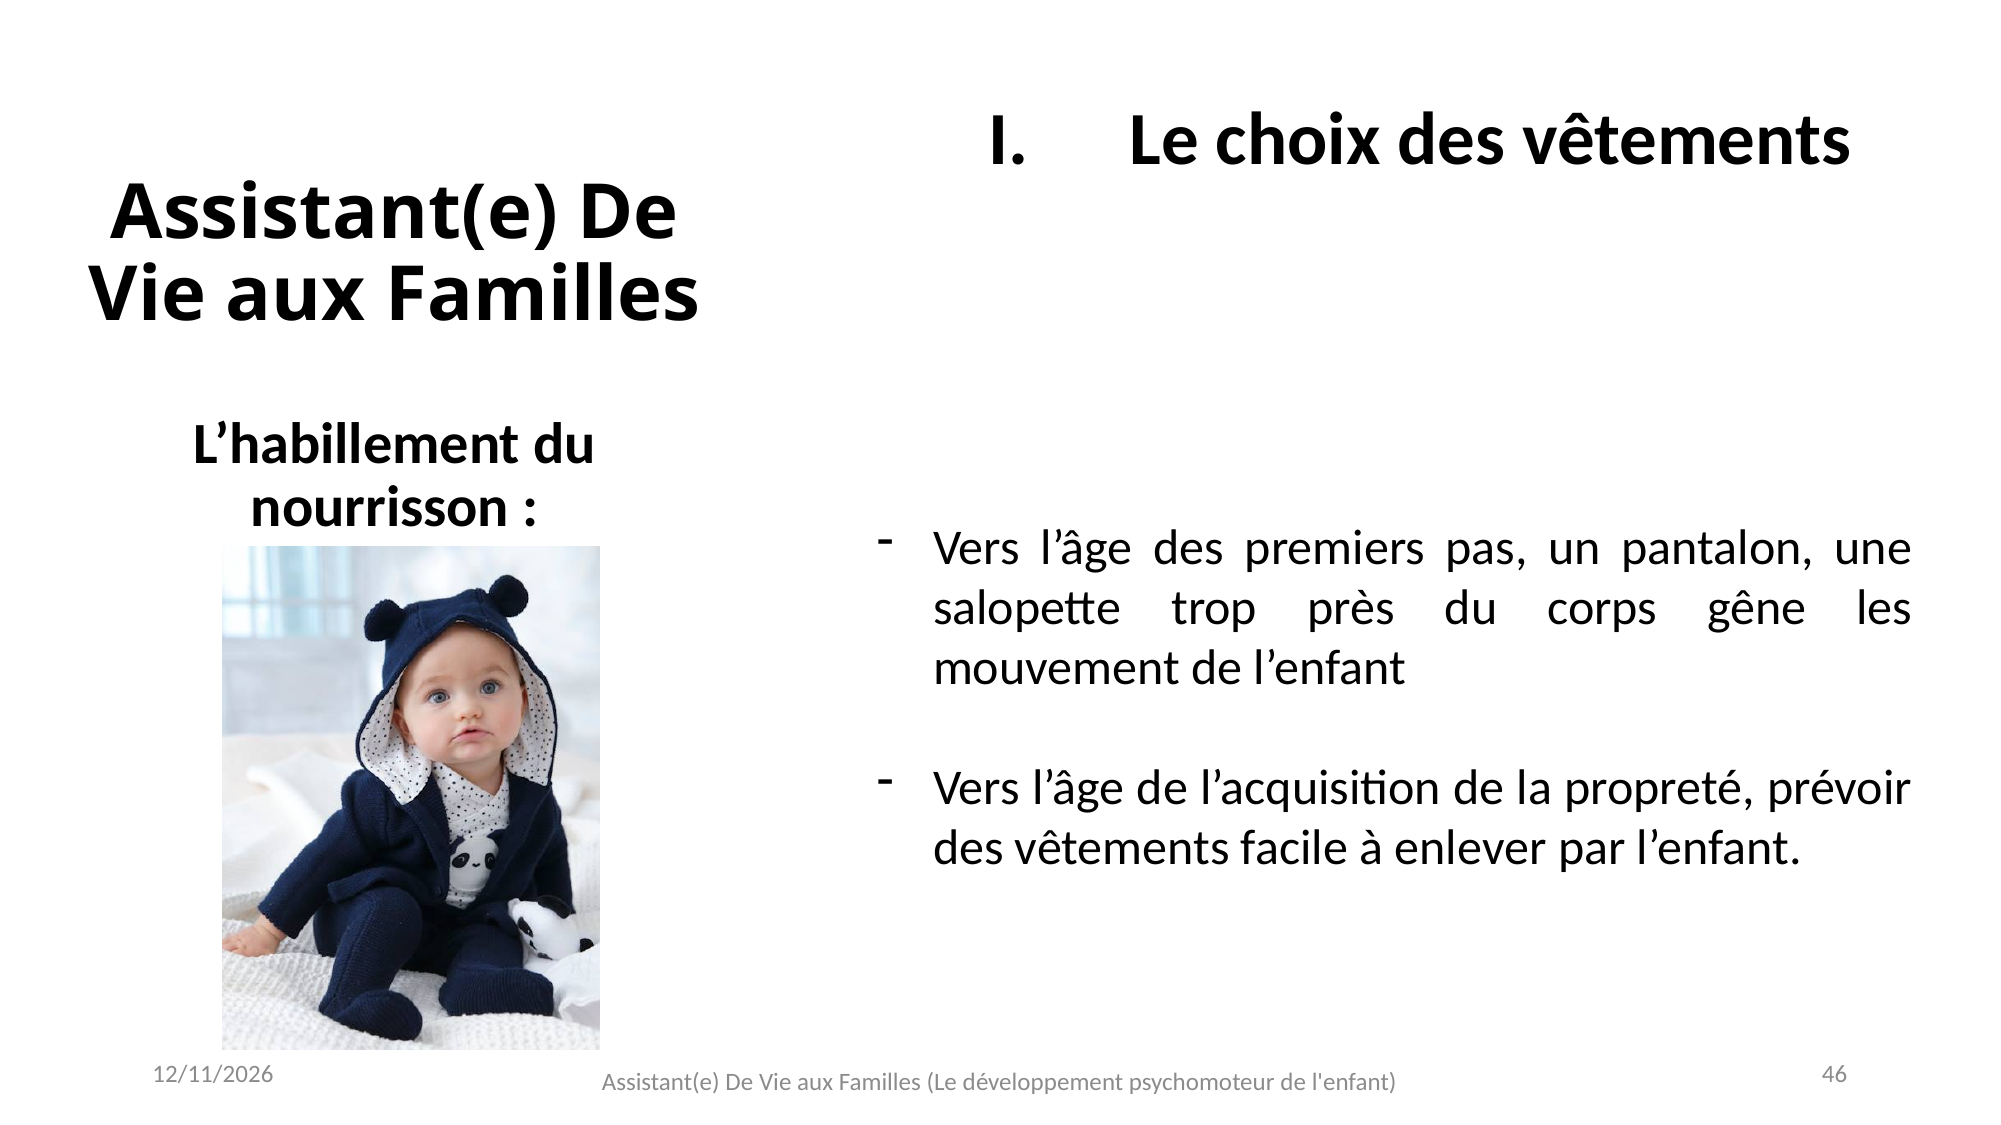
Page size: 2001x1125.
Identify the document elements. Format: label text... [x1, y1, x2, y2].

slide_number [137, 1042, 579, 1103]
text_box Le choix des vêtements [957, 82, 1883, 187]
title Assistant(e) De Vie aux Familles [72, 82, 718, 344]
text_box Vers l’âge des premiers pas, un pantalon, une salopette trop près du corps gêne les mouvement de l’enfant Vers l’âge de l’acquisition de la propreté, prévoir des vêtements facile à enlever par l’enfant. [862, 427, 1928, 883]
picture [222, 546, 600, 1050]
footer Assistant(e) De Vie aux Familles (Le développement psychomoteur de l'enfant) [579, 1050, 1421, 1111]
slide_number 46 [1412, 1042, 1863, 1103]
list L’habillement du nourrisson : [72, 344, 718, 970]
